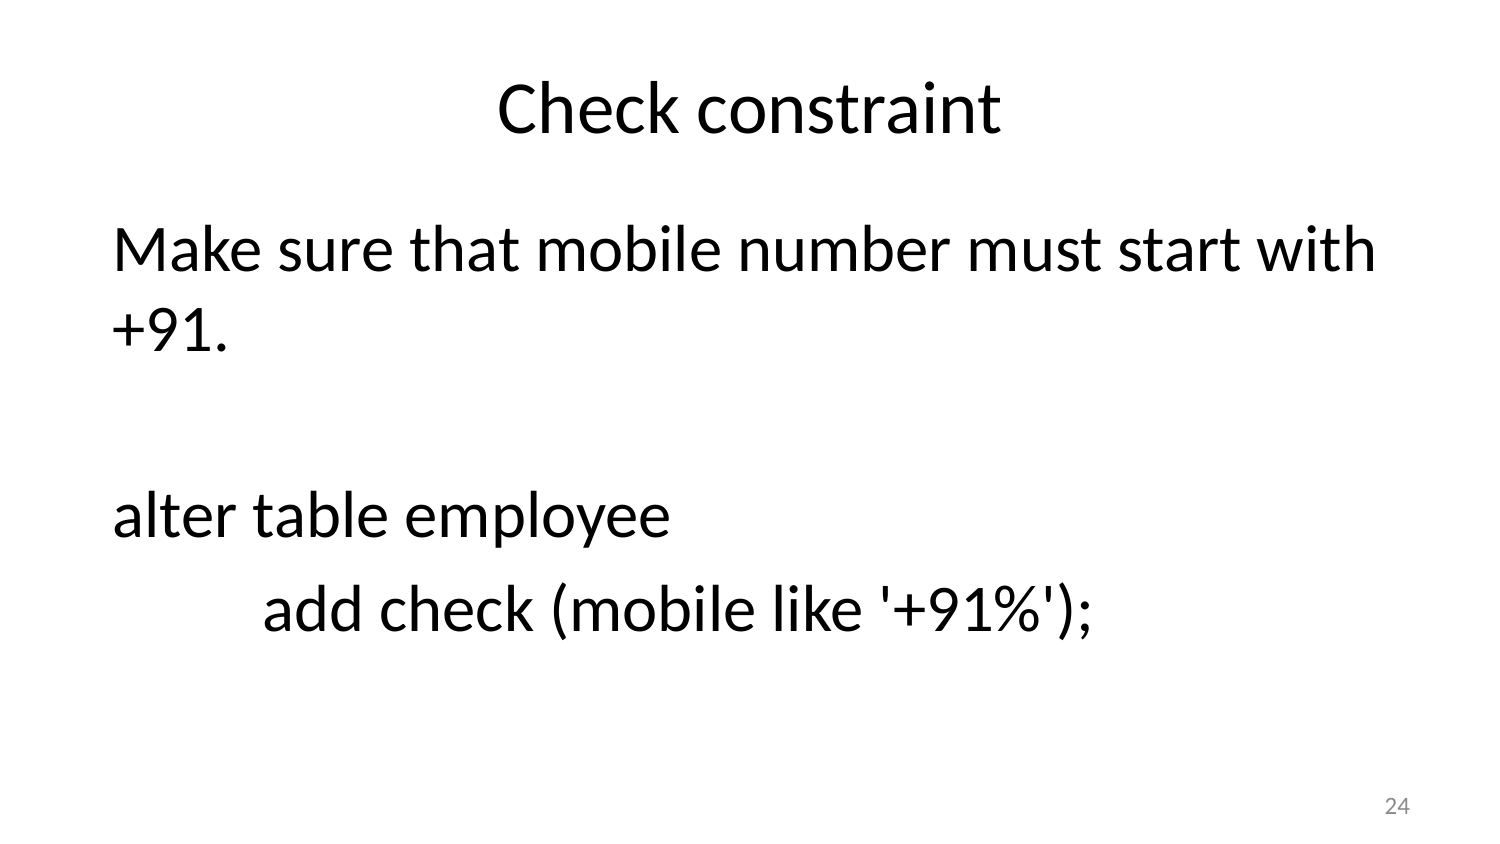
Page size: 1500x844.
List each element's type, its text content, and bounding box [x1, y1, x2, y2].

title Check constraint [75, 33, 1425, 175]
slide_number 24 [1074, 782, 1425, 827]
list Make sure that mobile number must start with +91. alter table employee add check (mobile like '+91%'); [75, 196, 1425, 754]
